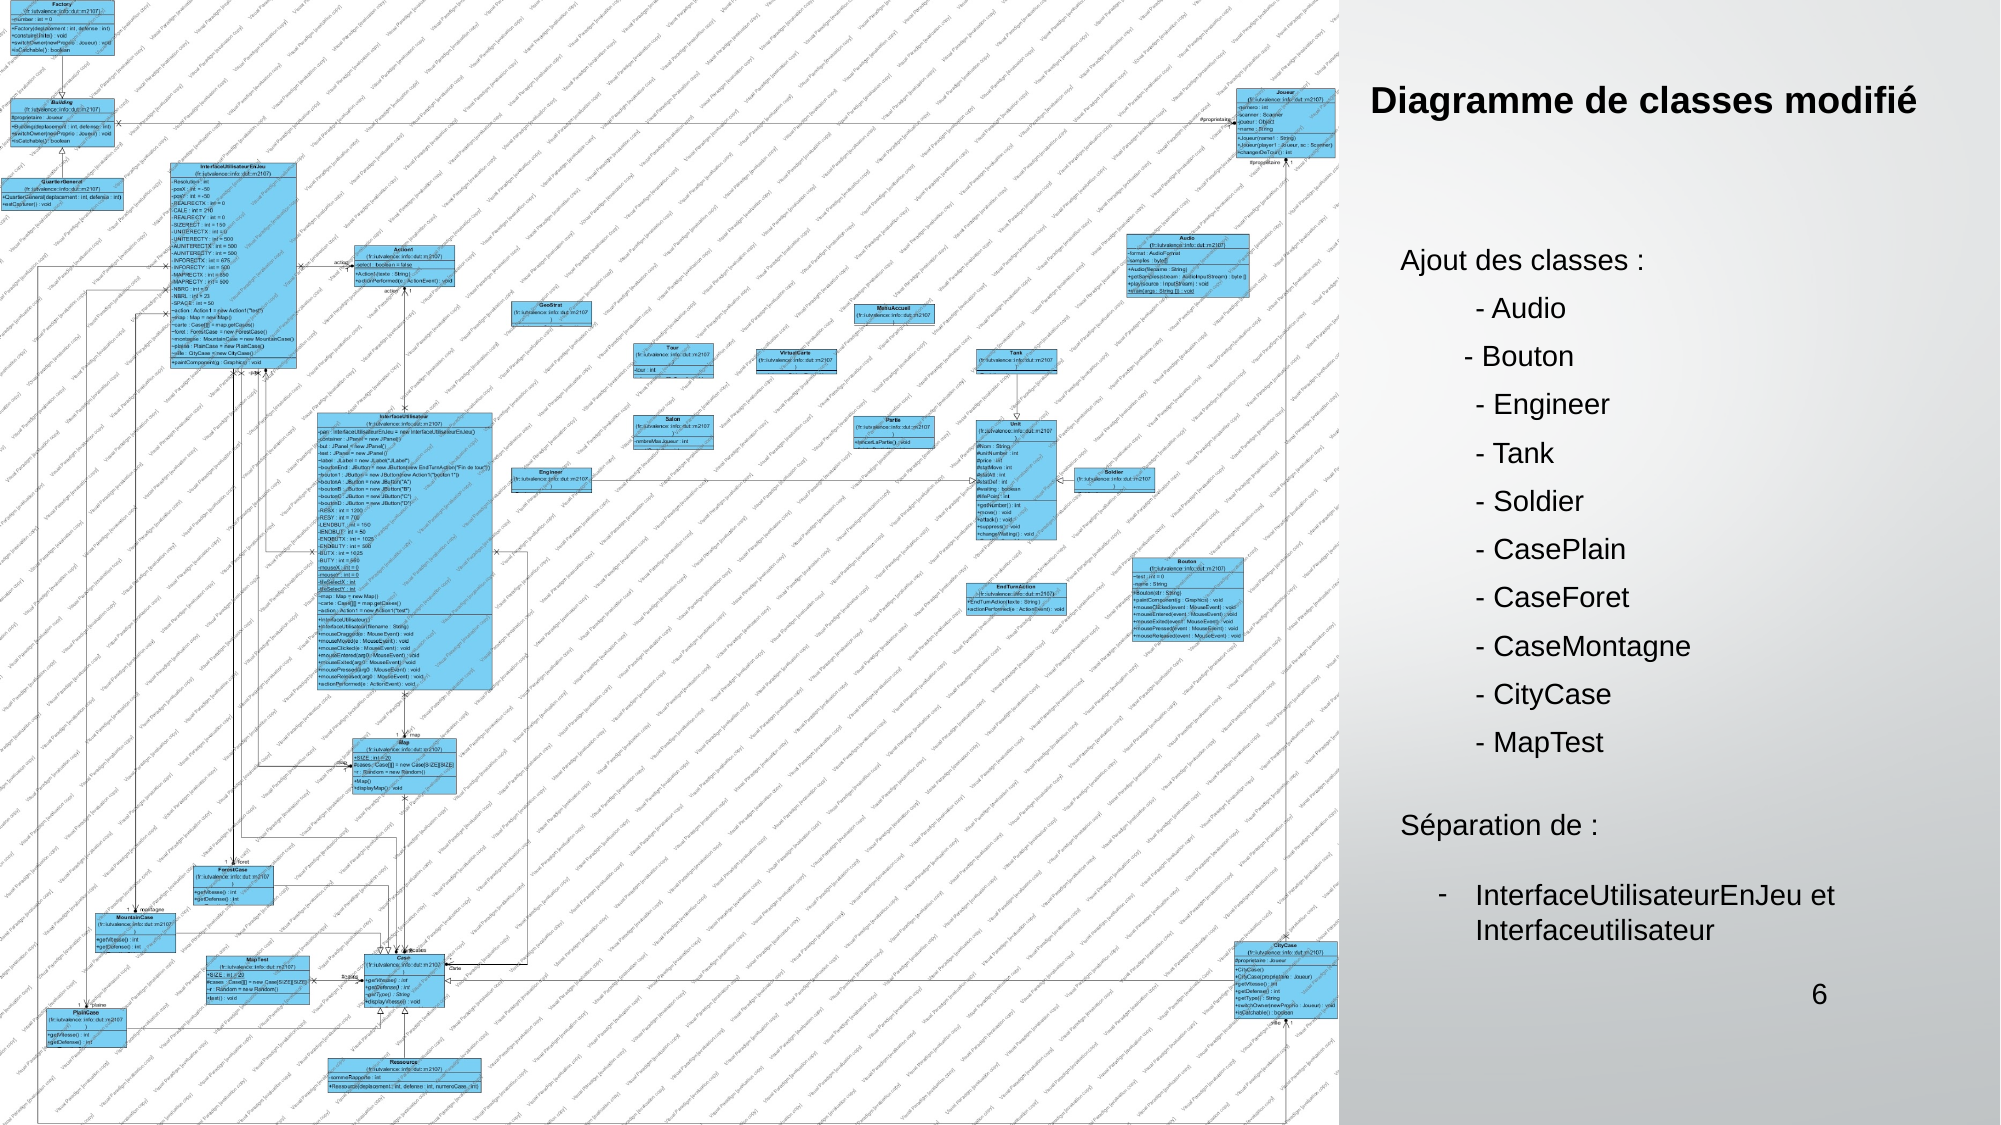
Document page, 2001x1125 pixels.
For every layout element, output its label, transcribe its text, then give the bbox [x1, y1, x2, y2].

picture [0, 0, 2001, 1125]
text_box Ajout des classes : - Audio - Bouton - Engineer - Tank - Soldier - CasePlain - CaseForet - CaseMontagne - CityCase - MapTest Séparation de : InterfaceUtilisateurEnJeu et Interfaceutilisateur [1385, 213, 1958, 1098]
text_box Diagramme de classes modifié [1342, 60, 1958, 196]
